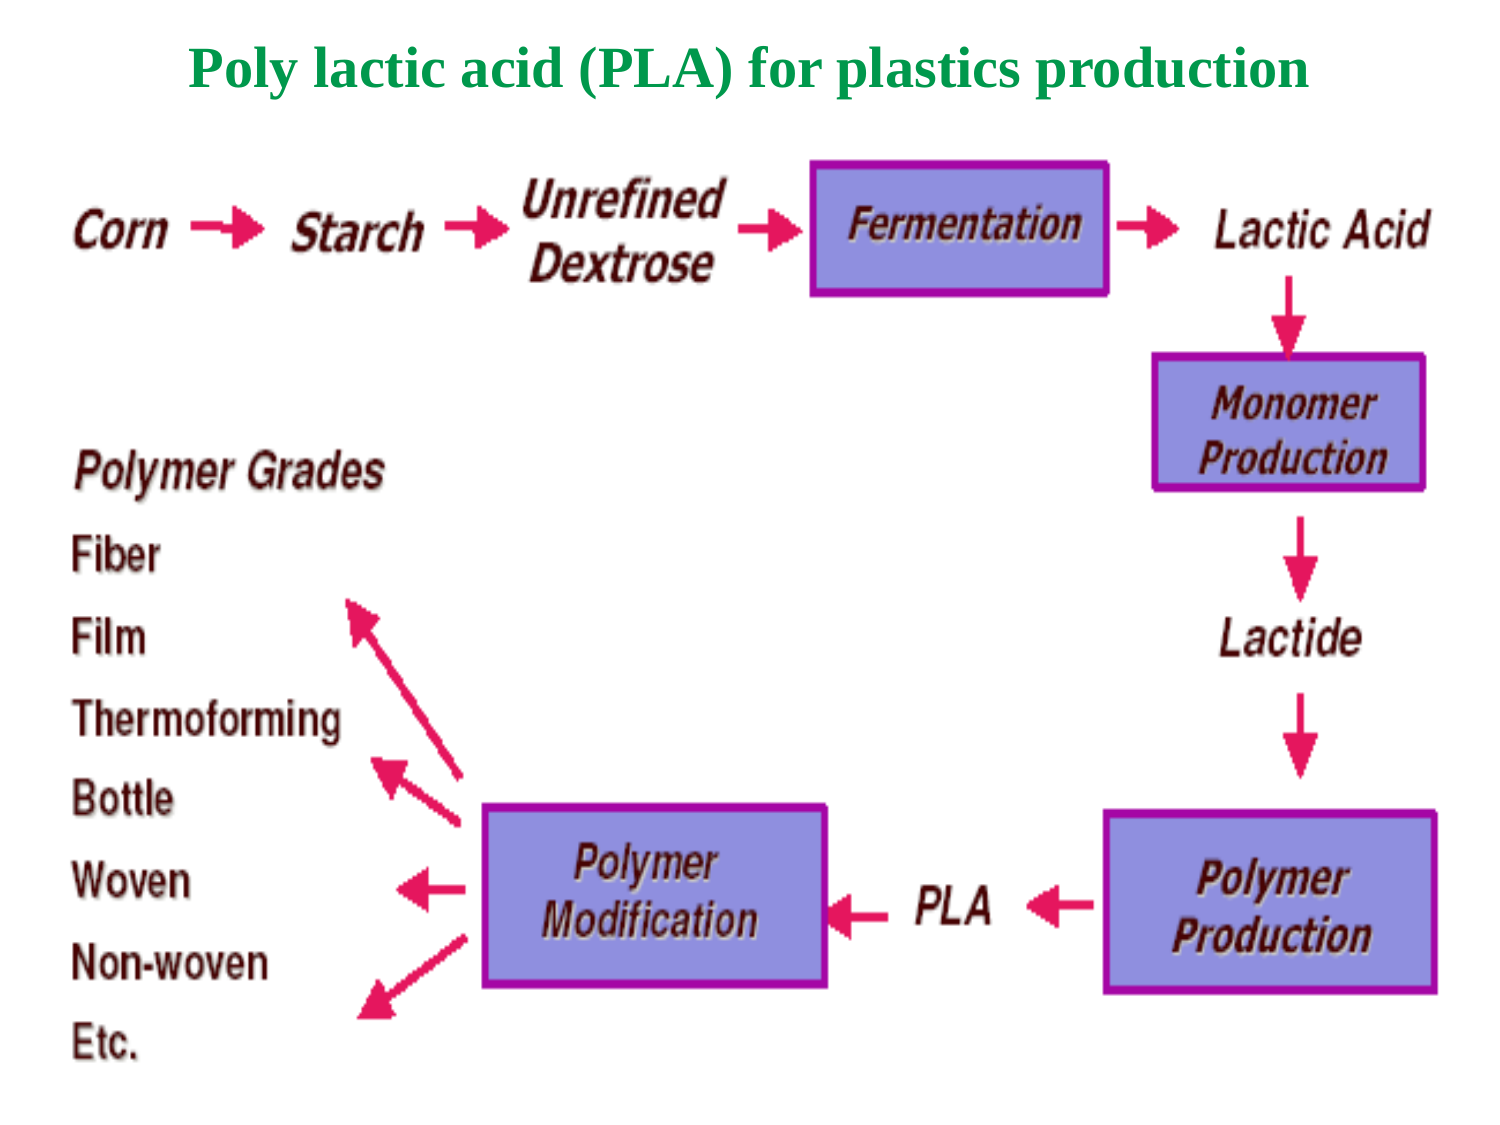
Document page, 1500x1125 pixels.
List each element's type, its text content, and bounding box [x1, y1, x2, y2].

title Poly lactic acid (PLA) for plastics production [112, 87, 1388, 148]
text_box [62, 149, 1451, 1076]
